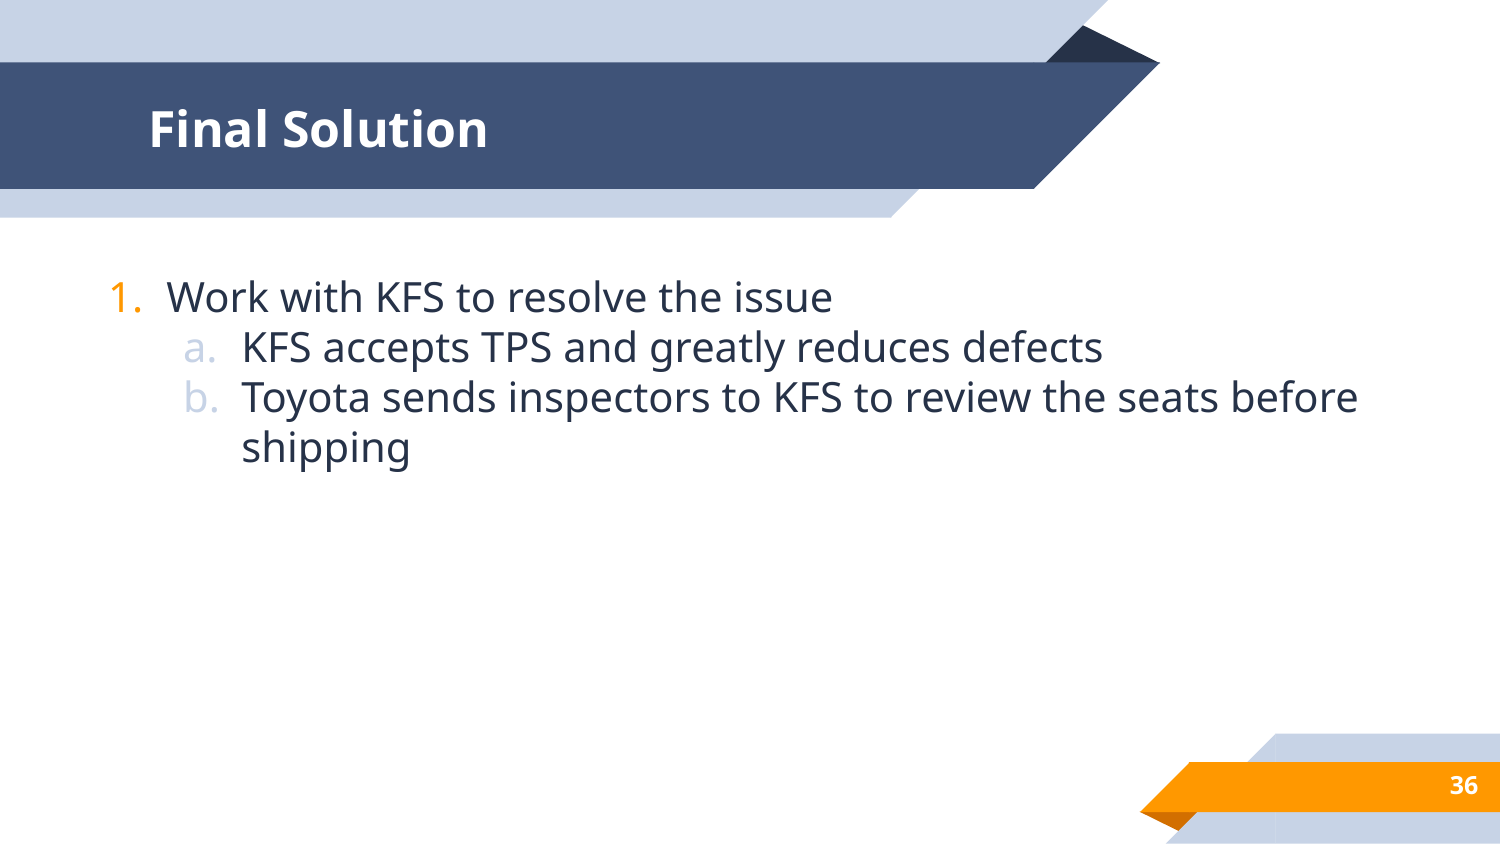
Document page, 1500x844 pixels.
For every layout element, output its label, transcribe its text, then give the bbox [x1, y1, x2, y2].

title Final Solution [133, 64, 1035, 190]
text_box ‹#› [1249, 760, 1494, 813]
list Work with KFS to resolve the issue KFS accepts TPS and greatly reduces defects Toyota sends inspectors to KFS to review the seats before shipping [76, 255, 1435, 808]
